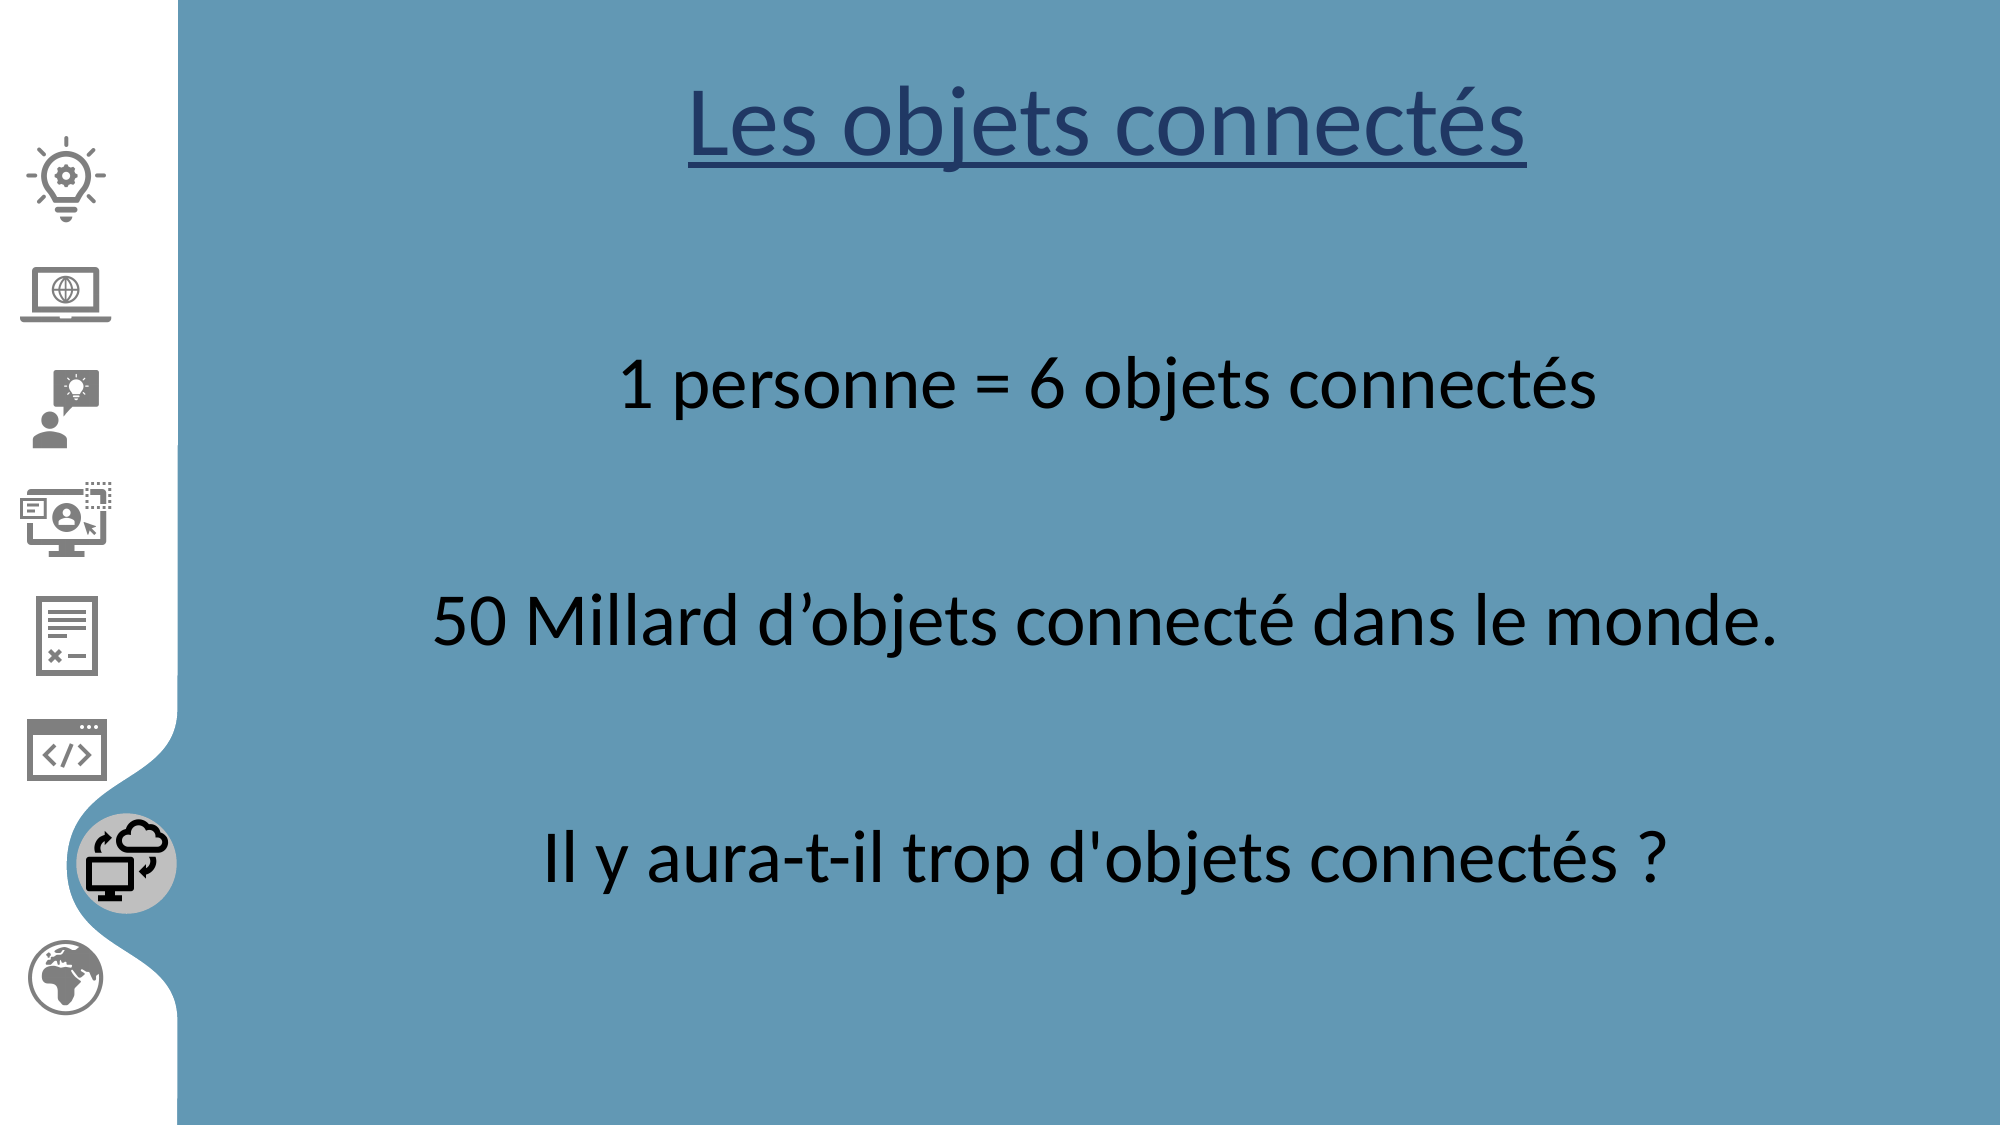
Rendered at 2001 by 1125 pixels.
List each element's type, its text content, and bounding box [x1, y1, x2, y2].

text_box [76, 813, 177, 914]
text_box Il y aura-t-il trop d'objets connectés ? [527, 799, 1687, 905]
picture [19, 132, 115, 228]
text_box [0, 0, 178, 1125]
picture [18, 360, 113, 456]
picture [18, 474, 113, 570]
picture [19, 588, 115, 684]
text_box Les objets connectés [297, 47, 1918, 183]
picture [19, 702, 115, 798]
picture [18, 930, 113, 1025]
picture [19, 816, 115, 911]
picture [18, 247, 113, 342]
text_box 50 Millard d’objets connecté dans le monde. [416, 562, 1796, 668]
text_box 1 personne = 6 objets connectés [601, 325, 1614, 431]
